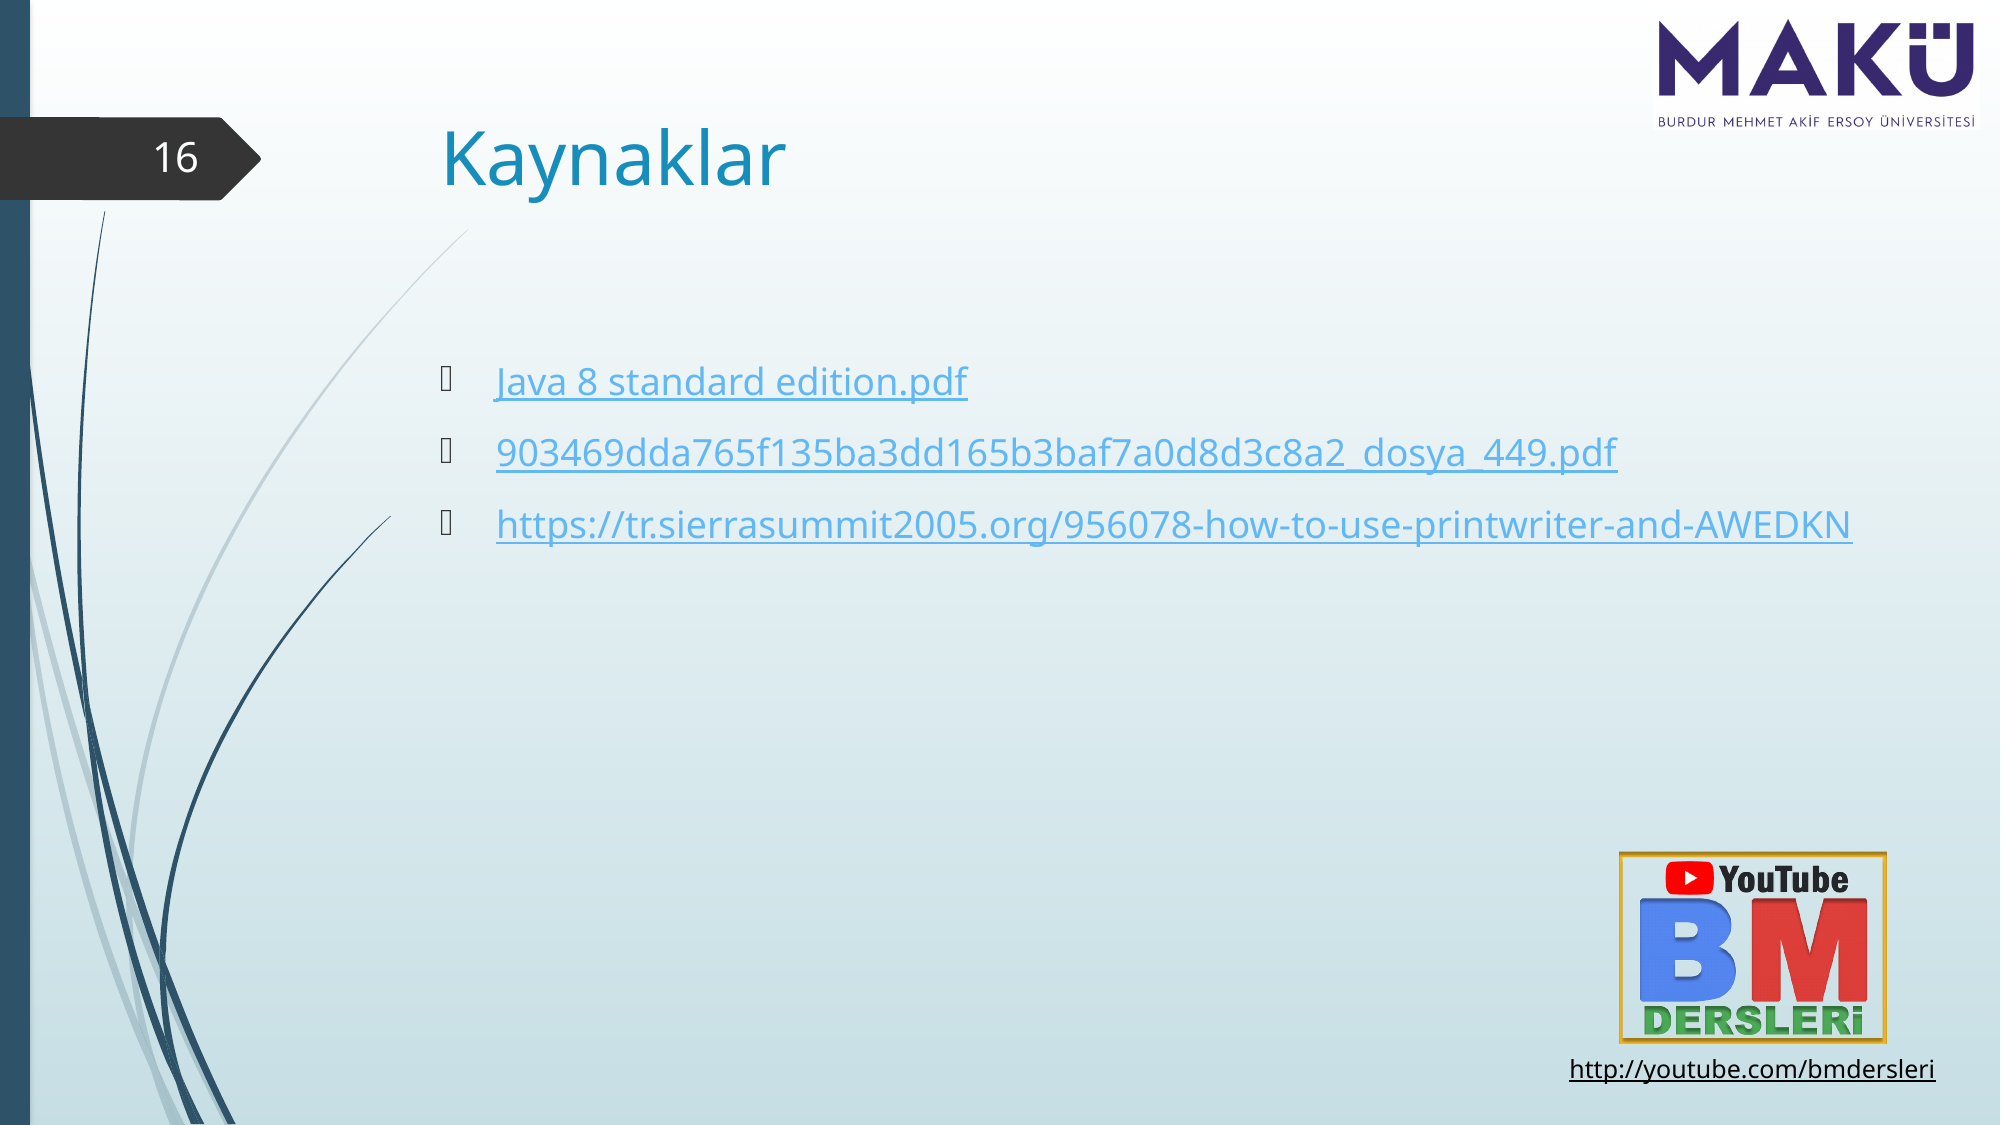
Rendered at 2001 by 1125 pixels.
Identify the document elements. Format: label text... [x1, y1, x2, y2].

picture [1652, 16, 1981, 130]
slide_number 16 [87, 129, 216, 190]
text_box http://youtube.com/bmdersleri [1525, 1045, 1981, 1095]
list Java 8 standard edition.pdf 903469dda765f135ba3dd165b3baf7a0d8d3c8a2_dosya_449.pdf https://tr.sierrasummit2005.org/956078-how-to-use-printwriter-and-AWEDKN [424, 350, 1888, 970]
title Kaynaklar [425, 102, 1888, 313]
picture [1606, 812, 1899, 1081]
